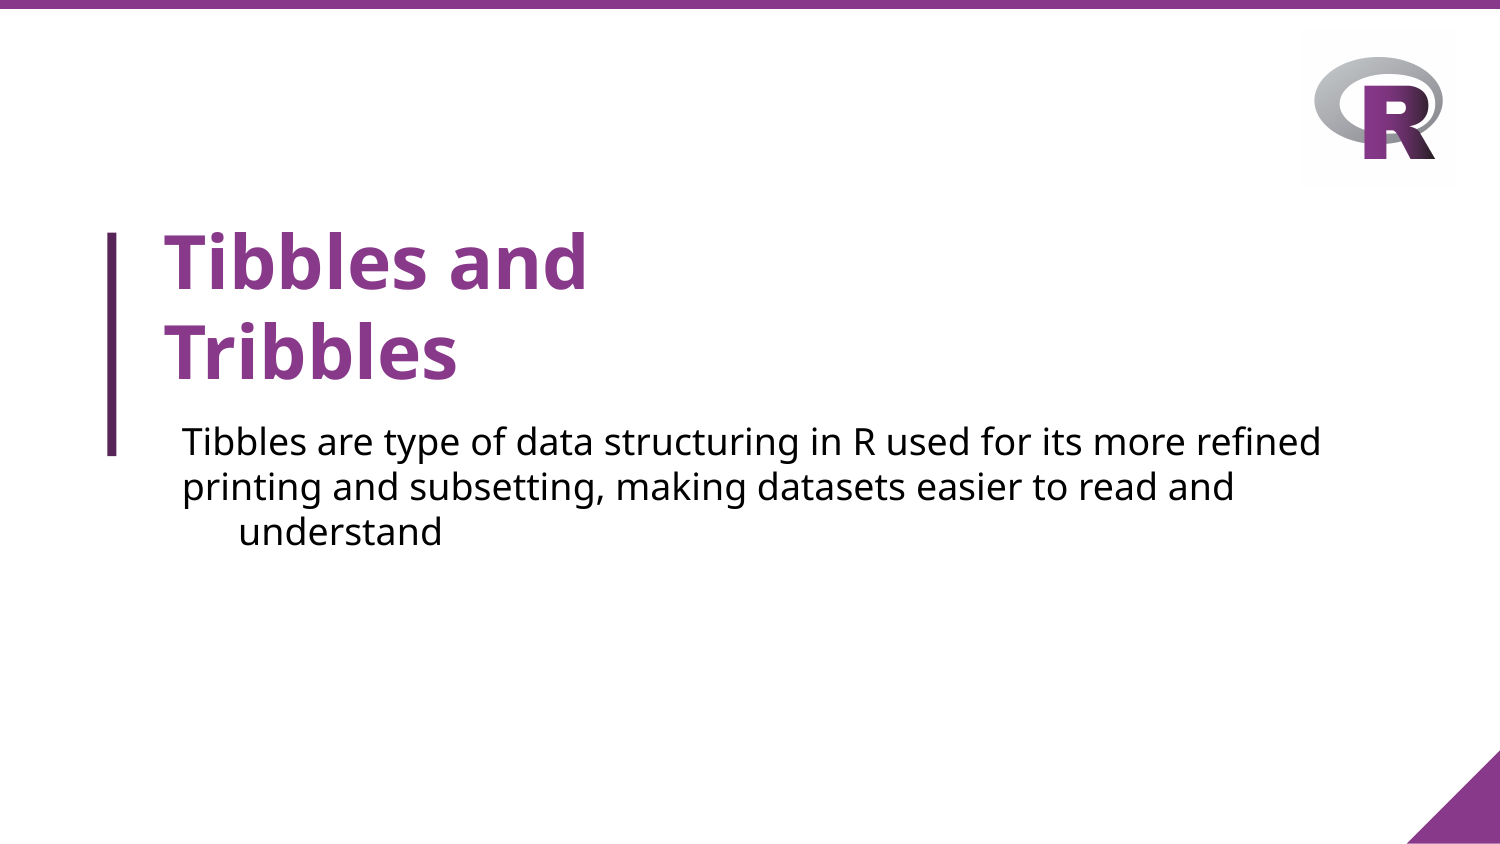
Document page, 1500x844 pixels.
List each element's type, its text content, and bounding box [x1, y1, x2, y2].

subtitle Tibbles are type of data structuring in R used for its more refined printing and subsetting, making datasets easier to read and understand [148, 403, 1400, 533]
title Tibbles and Tribbles [148, 199, 909, 390]
picture [1300, 30, 1457, 187]
